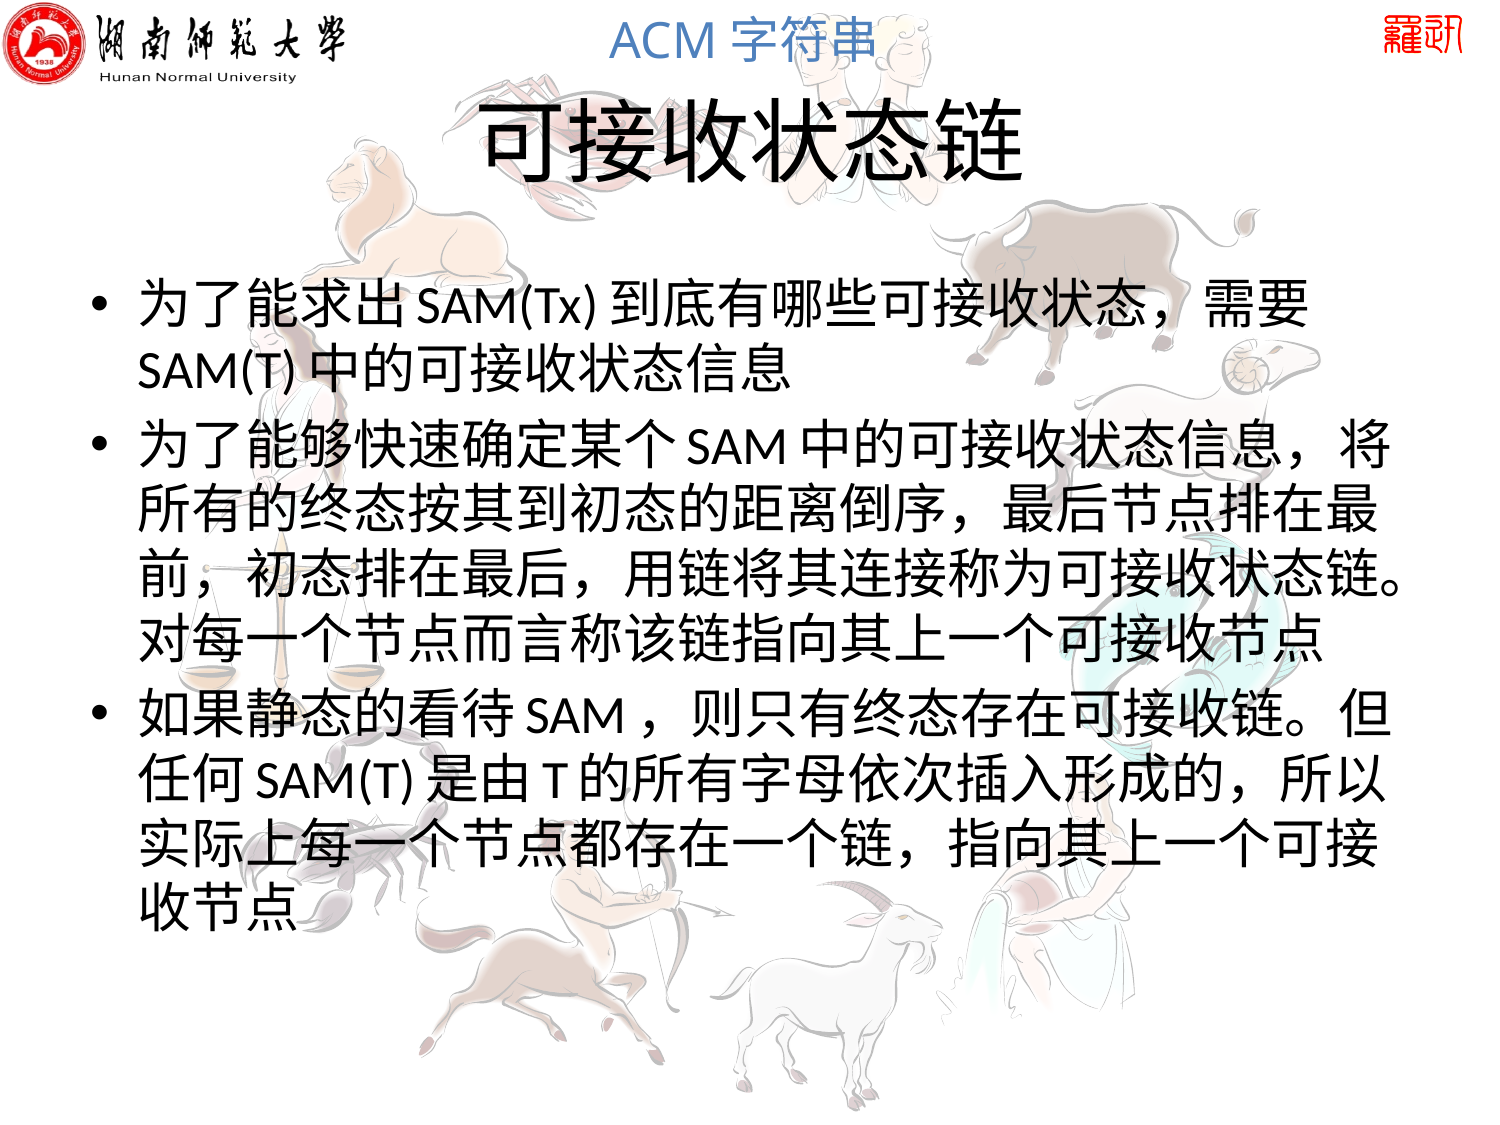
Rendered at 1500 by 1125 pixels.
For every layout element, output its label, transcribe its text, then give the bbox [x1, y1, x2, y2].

picture [1343, 0, 1500, 69]
picture [0, 0, 348, 86]
list 为了能求出SAM(Tx)到底有哪些可接收状态，需要SAM(T)中的可接收状态信息 为了能够快速确定某个SAM中的可接收状态信息，将所有的终态按其到初态的距离倒序，最后节点排在最前，初态排在最后，用链将其连接称为可接收状态链。对每一个节点而言称该链指向其上一个可接收节点 如果静态的看待SAM，则只有终态存在可接收链。但任何SAM(T)是由T的所有字母依次插入形成的，所以实际上每一个节点都存在一个链，指向其上一个可接收节点 [75, 262, 1425, 1005]
title 可接收状态链 [75, 45, 1425, 233]
